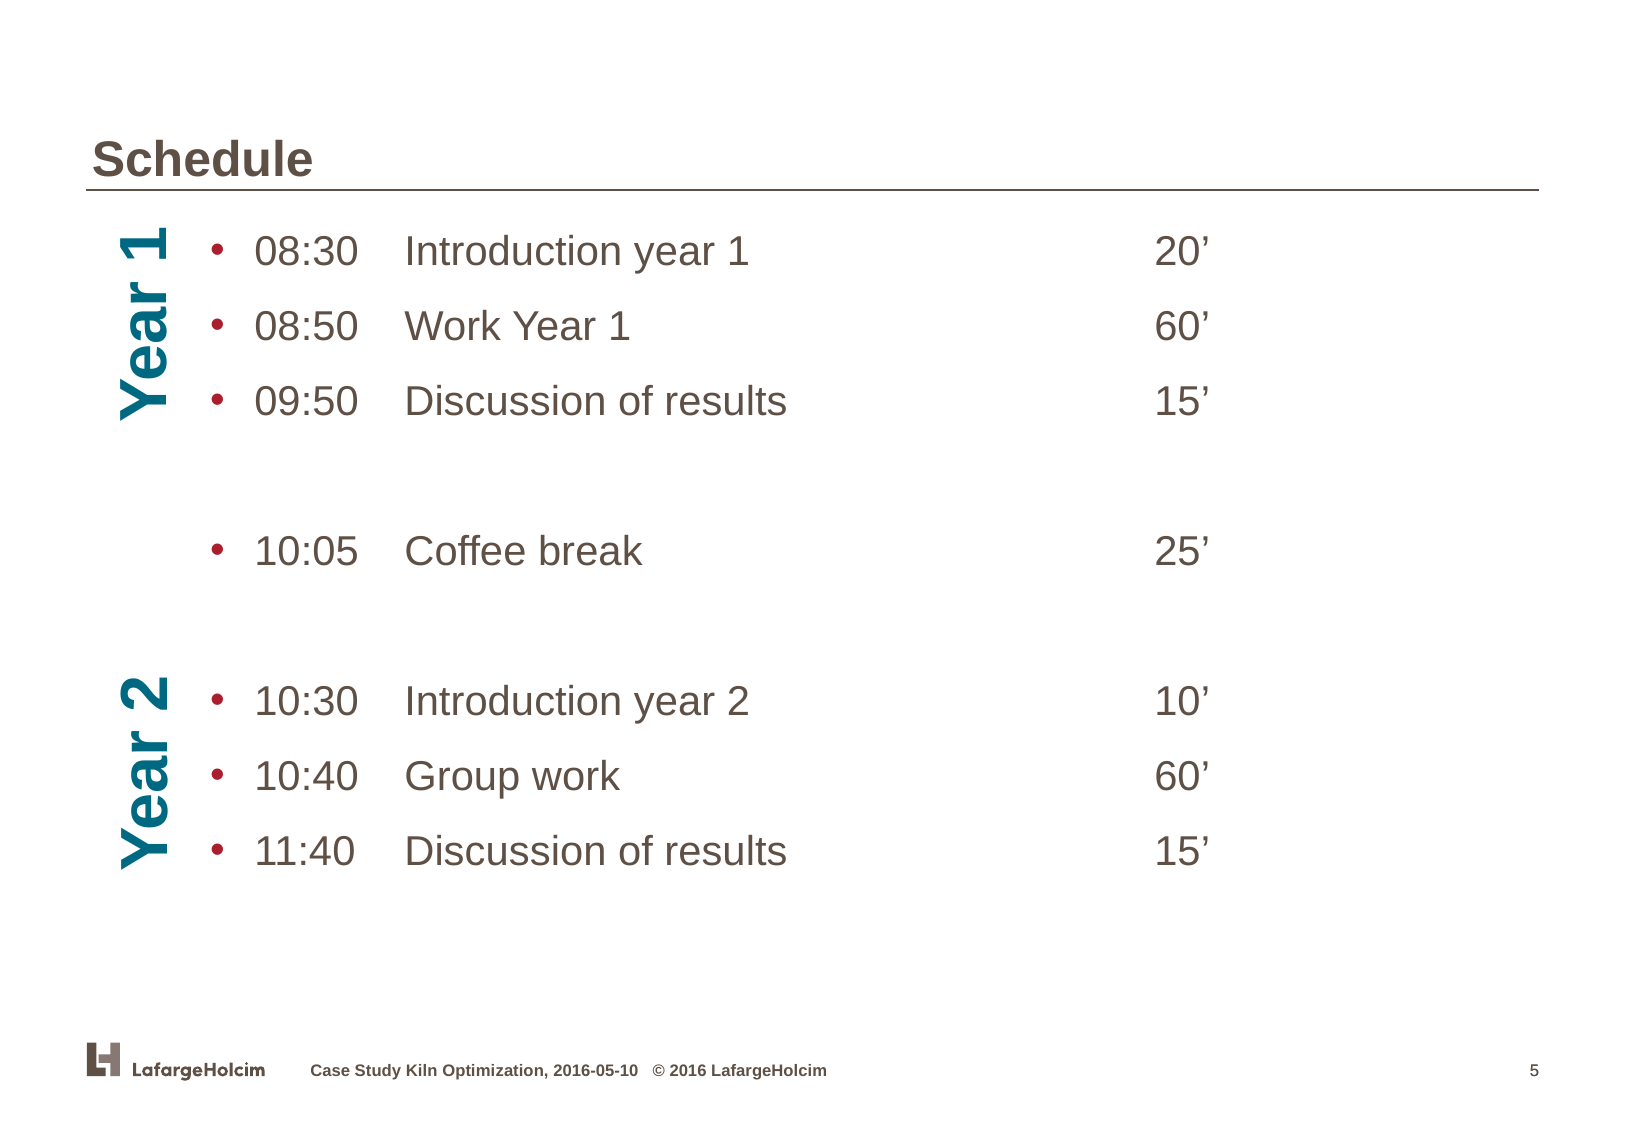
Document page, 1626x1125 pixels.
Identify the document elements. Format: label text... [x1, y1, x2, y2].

text_box 08:30 Introduction year 1 20’ 08:50 Work Year 1 60’ 09:50 Discussion of results 15’ 10:05 Coffee break 25’ 10:30 Introduction year 2 10’ 10:40 Group work 60’ 11:40 Discussion of results 15’ [210, 224, 1625, 1063]
text_box Year 2 [93, 602, 189, 886]
footer Case Study Kiln Optimization, 2016-05-10 © 2016 LafargeHolcim [310, 1052, 831, 1080]
text_box Year 1 [92, 153, 187, 438]
slide_number 5 [1467, 1052, 1540, 1080]
text_box Schedule [91, 58, 1532, 189]
